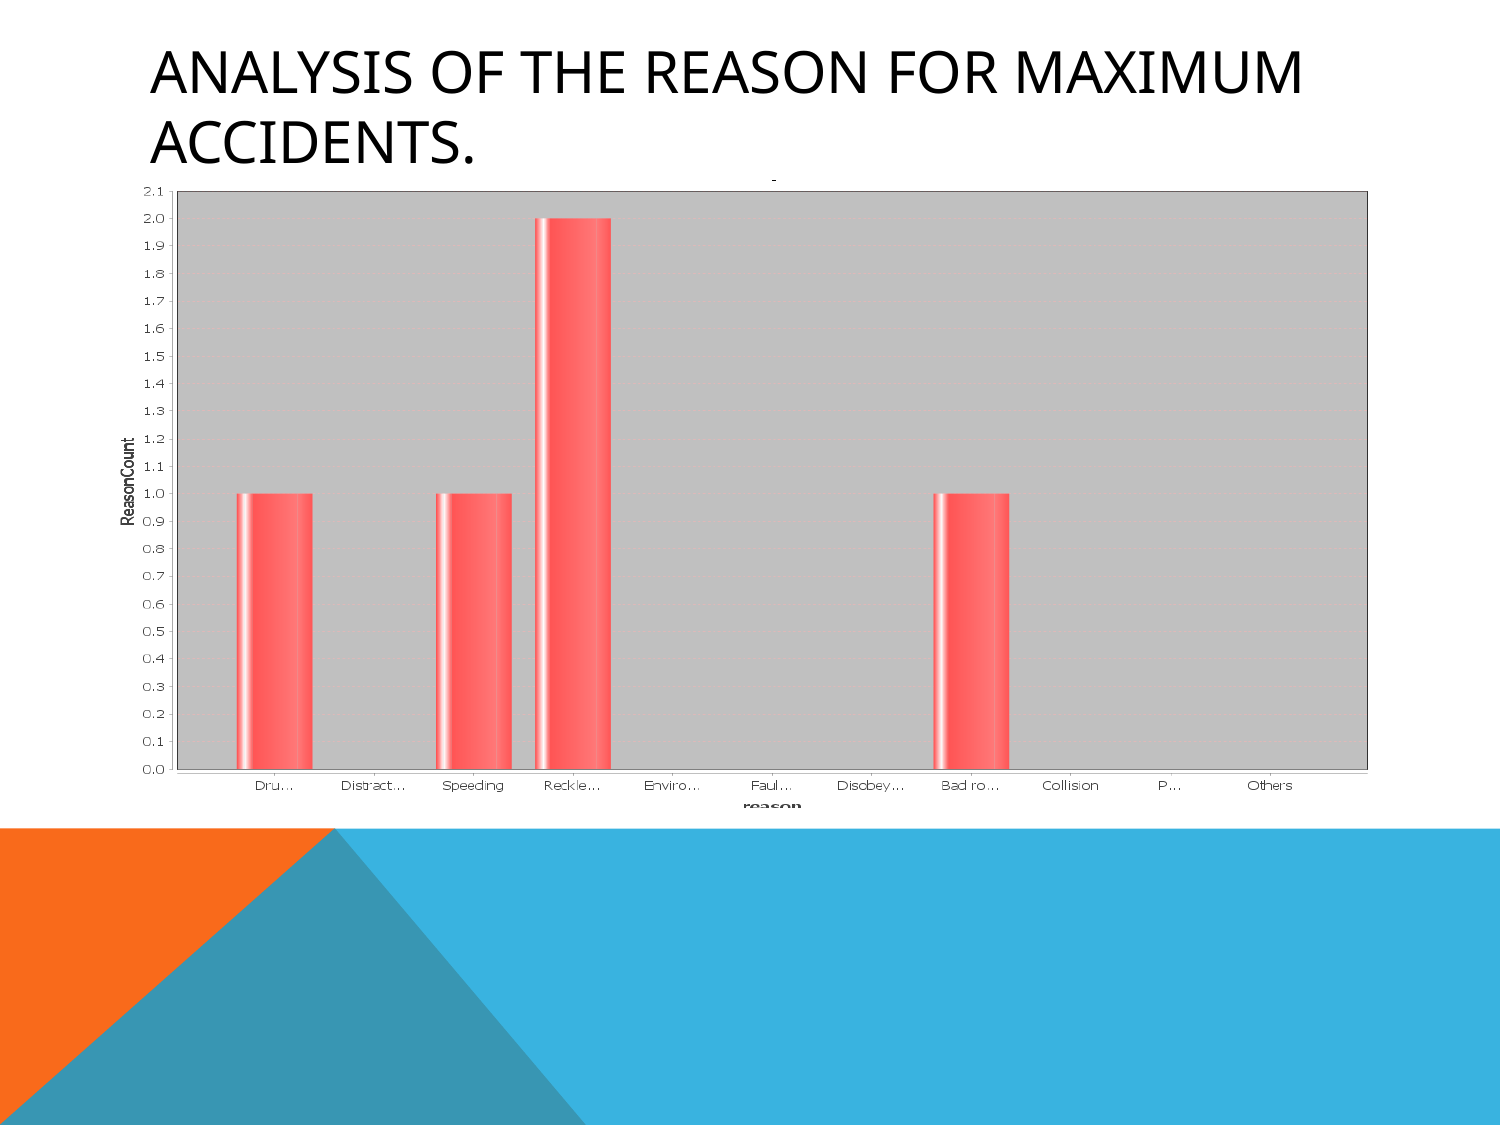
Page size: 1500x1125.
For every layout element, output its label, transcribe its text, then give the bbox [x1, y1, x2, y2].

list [105, 180, 1369, 809]
title Analysis of the reason for maximum accidents. [135, 60, 1369, 150]
